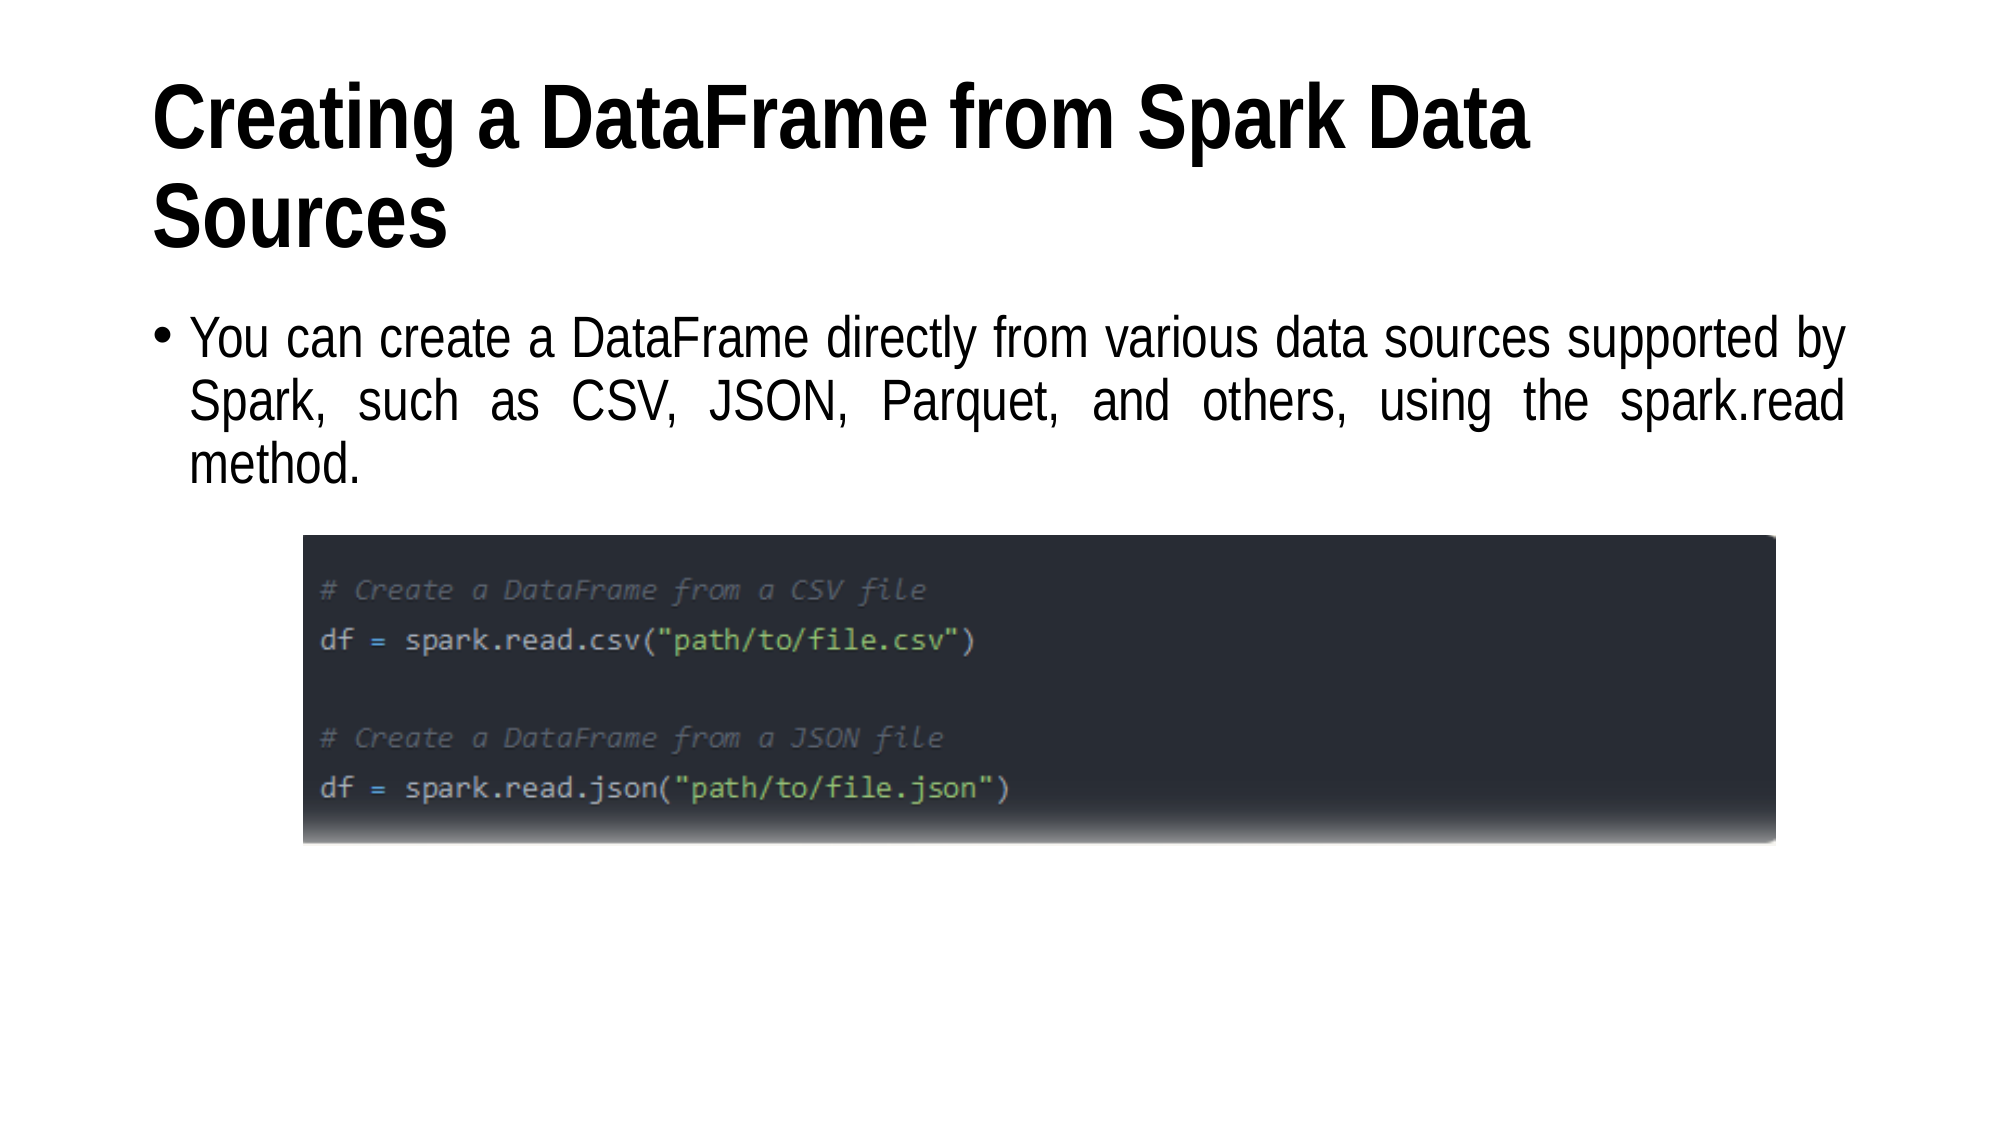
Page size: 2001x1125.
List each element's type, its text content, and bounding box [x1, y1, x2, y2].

picture [303, 535, 1776, 846]
list You can create a DataFrame directly from various data sources supported by Spark, such as CSV, JSON, Parquet, and others, using the spark.read method. [137, 299, 1863, 1014]
title Creating a DataFrame from Spark Data Sources [137, 59, 1863, 278]
